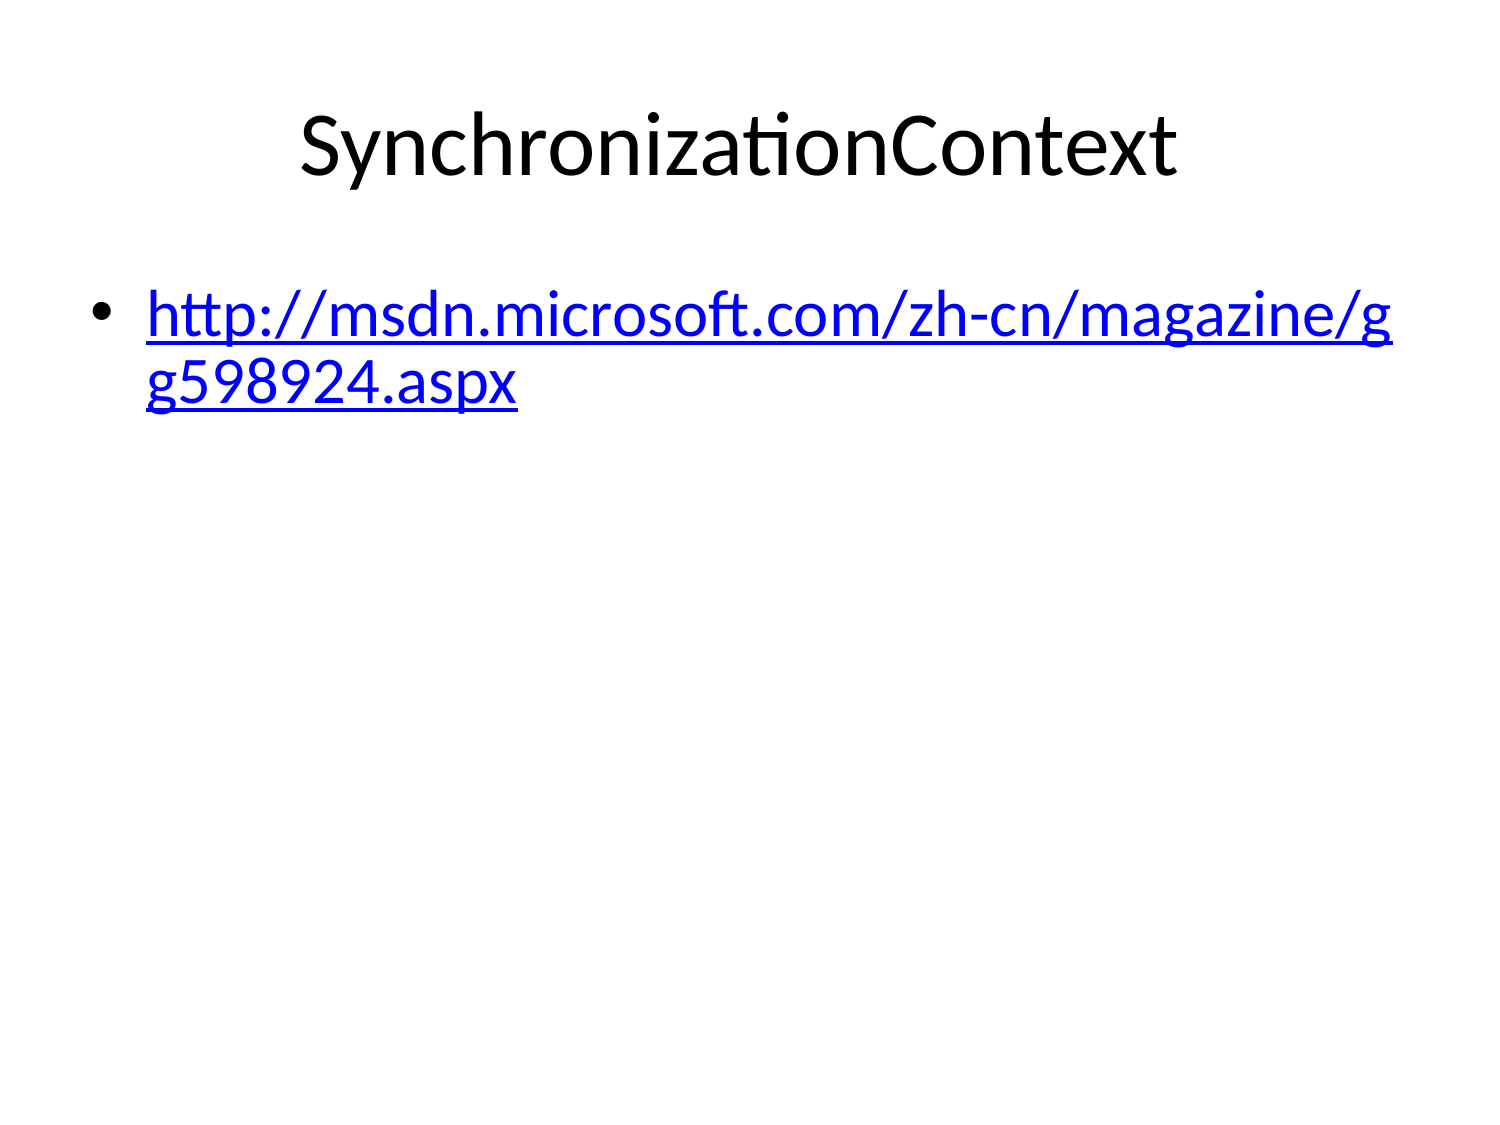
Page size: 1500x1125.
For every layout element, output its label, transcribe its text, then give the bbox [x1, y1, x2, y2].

list http://msdn.microsoft.com/zh-cn/magazine/gg598924.aspx [75, 262, 1425, 1005]
title SynchronizationContext [75, 45, 1425, 233]
